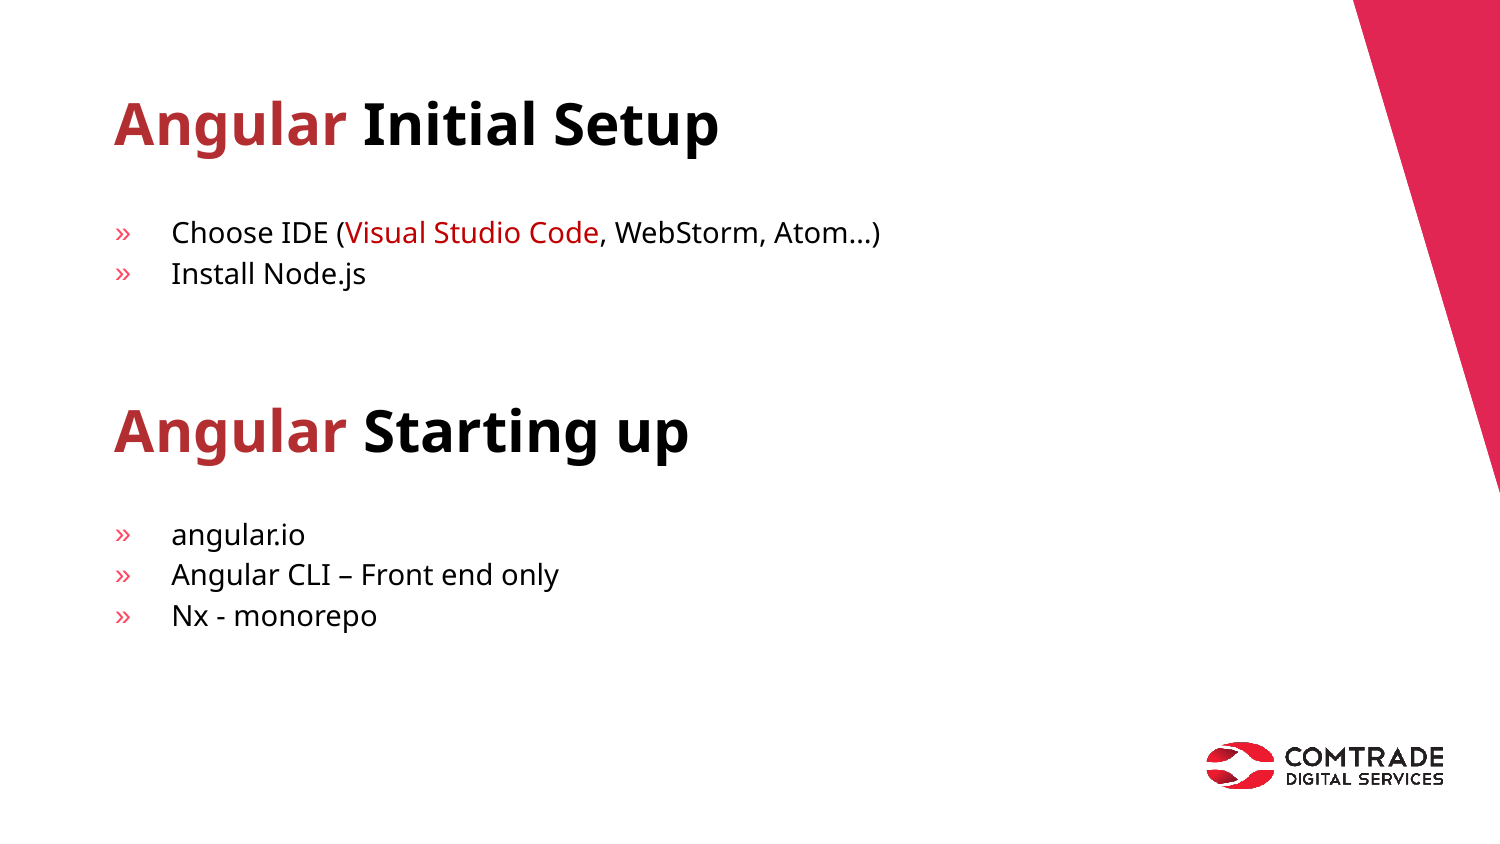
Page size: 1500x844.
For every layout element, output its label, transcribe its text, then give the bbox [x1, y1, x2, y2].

text_box angular.io Angular CLI – Front end only Nx - monorepo [100, 508, 987, 694]
list Angular Initial Setup [100, 79, 1282, 174]
picture [1204, 740, 1447, 791]
text_box Angular Starting up [100, 386, 1282, 481]
list Choose IDE (Visual Studio Code, WebStorm, Atom…) Install Node.js [100, 207, 987, 315]
